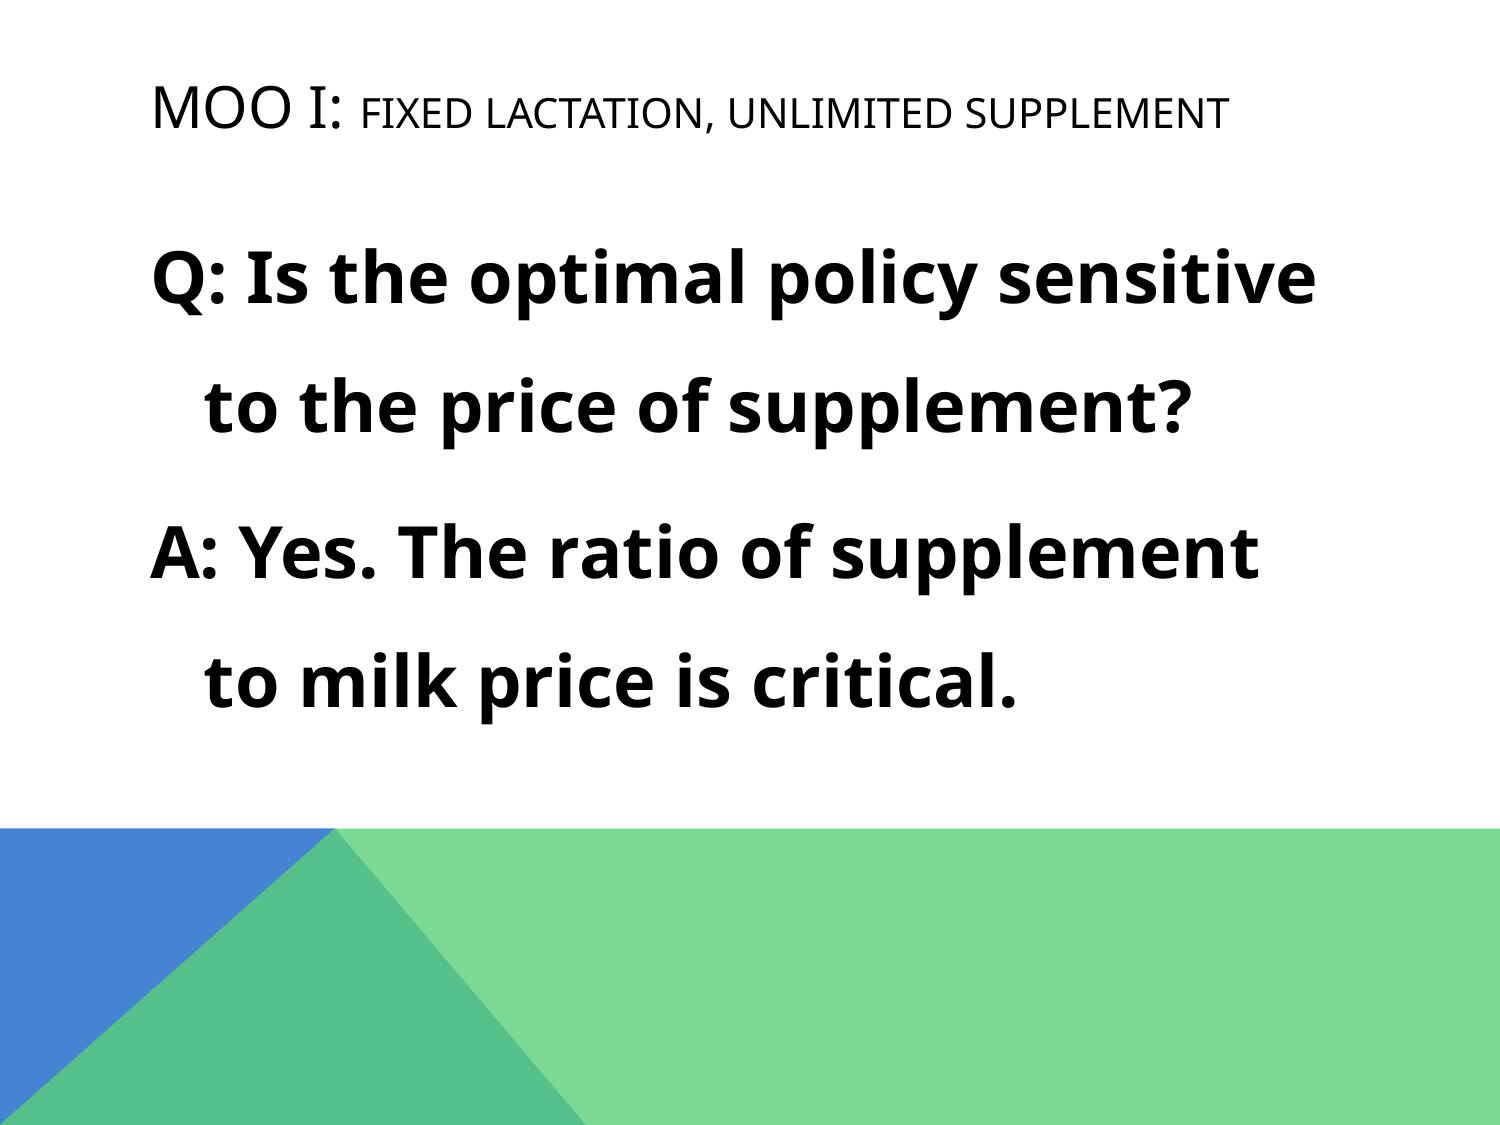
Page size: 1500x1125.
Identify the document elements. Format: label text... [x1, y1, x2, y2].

title MOO I: Fixed Lactation, Unlimited Supplement [135, 60, 1369, 150]
list Q: Is the optimal policy sensitive to the price of supplement? A: Yes. The ratio of supplement to milk price is critical. [135, 180, 1369, 768]
